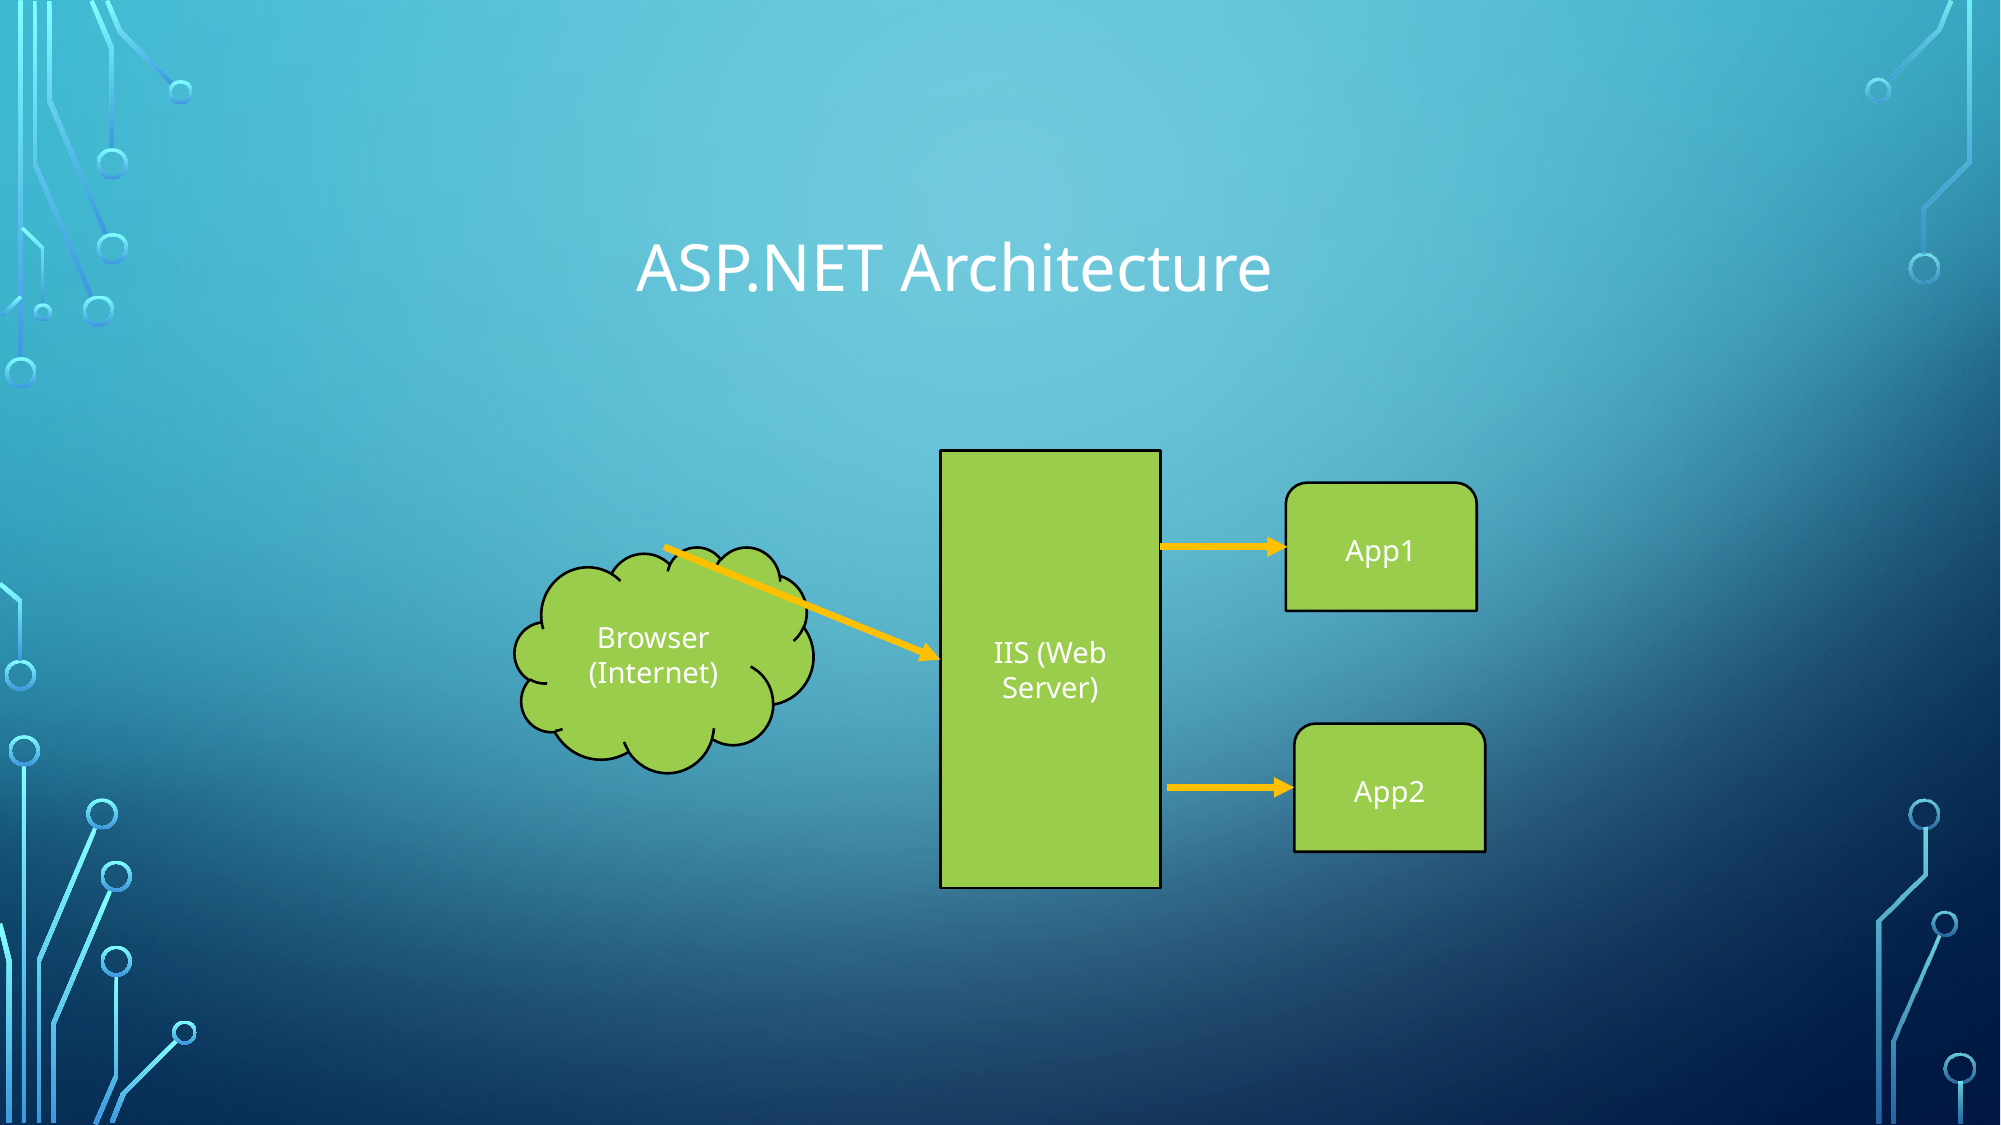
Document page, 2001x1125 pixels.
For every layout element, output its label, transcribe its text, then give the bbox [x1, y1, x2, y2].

text_box ASP.NET Architecture [494, 203, 1377, 313]
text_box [514, 450, 1486, 889]
